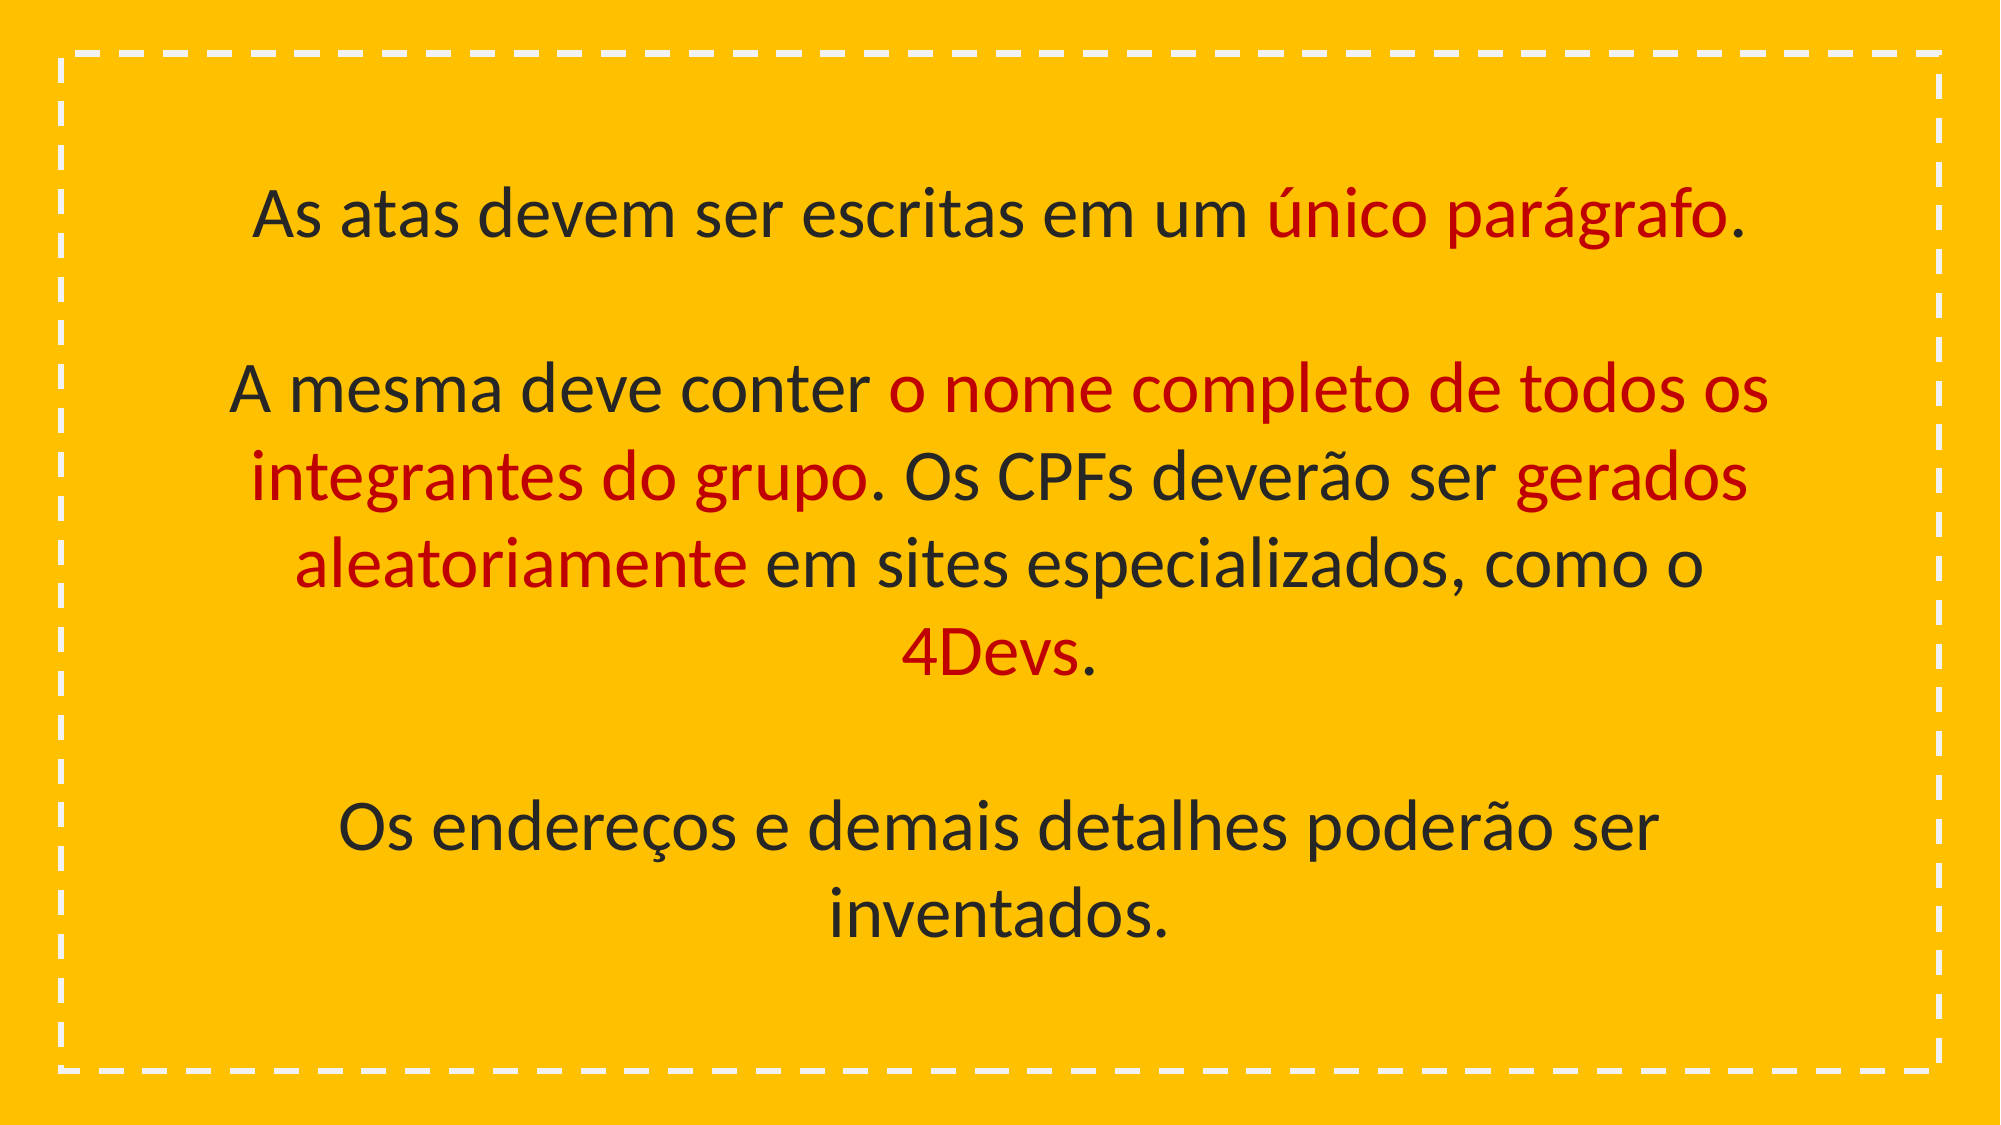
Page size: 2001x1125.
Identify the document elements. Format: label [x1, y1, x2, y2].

text_box [60, 52, 1940, 1072]
